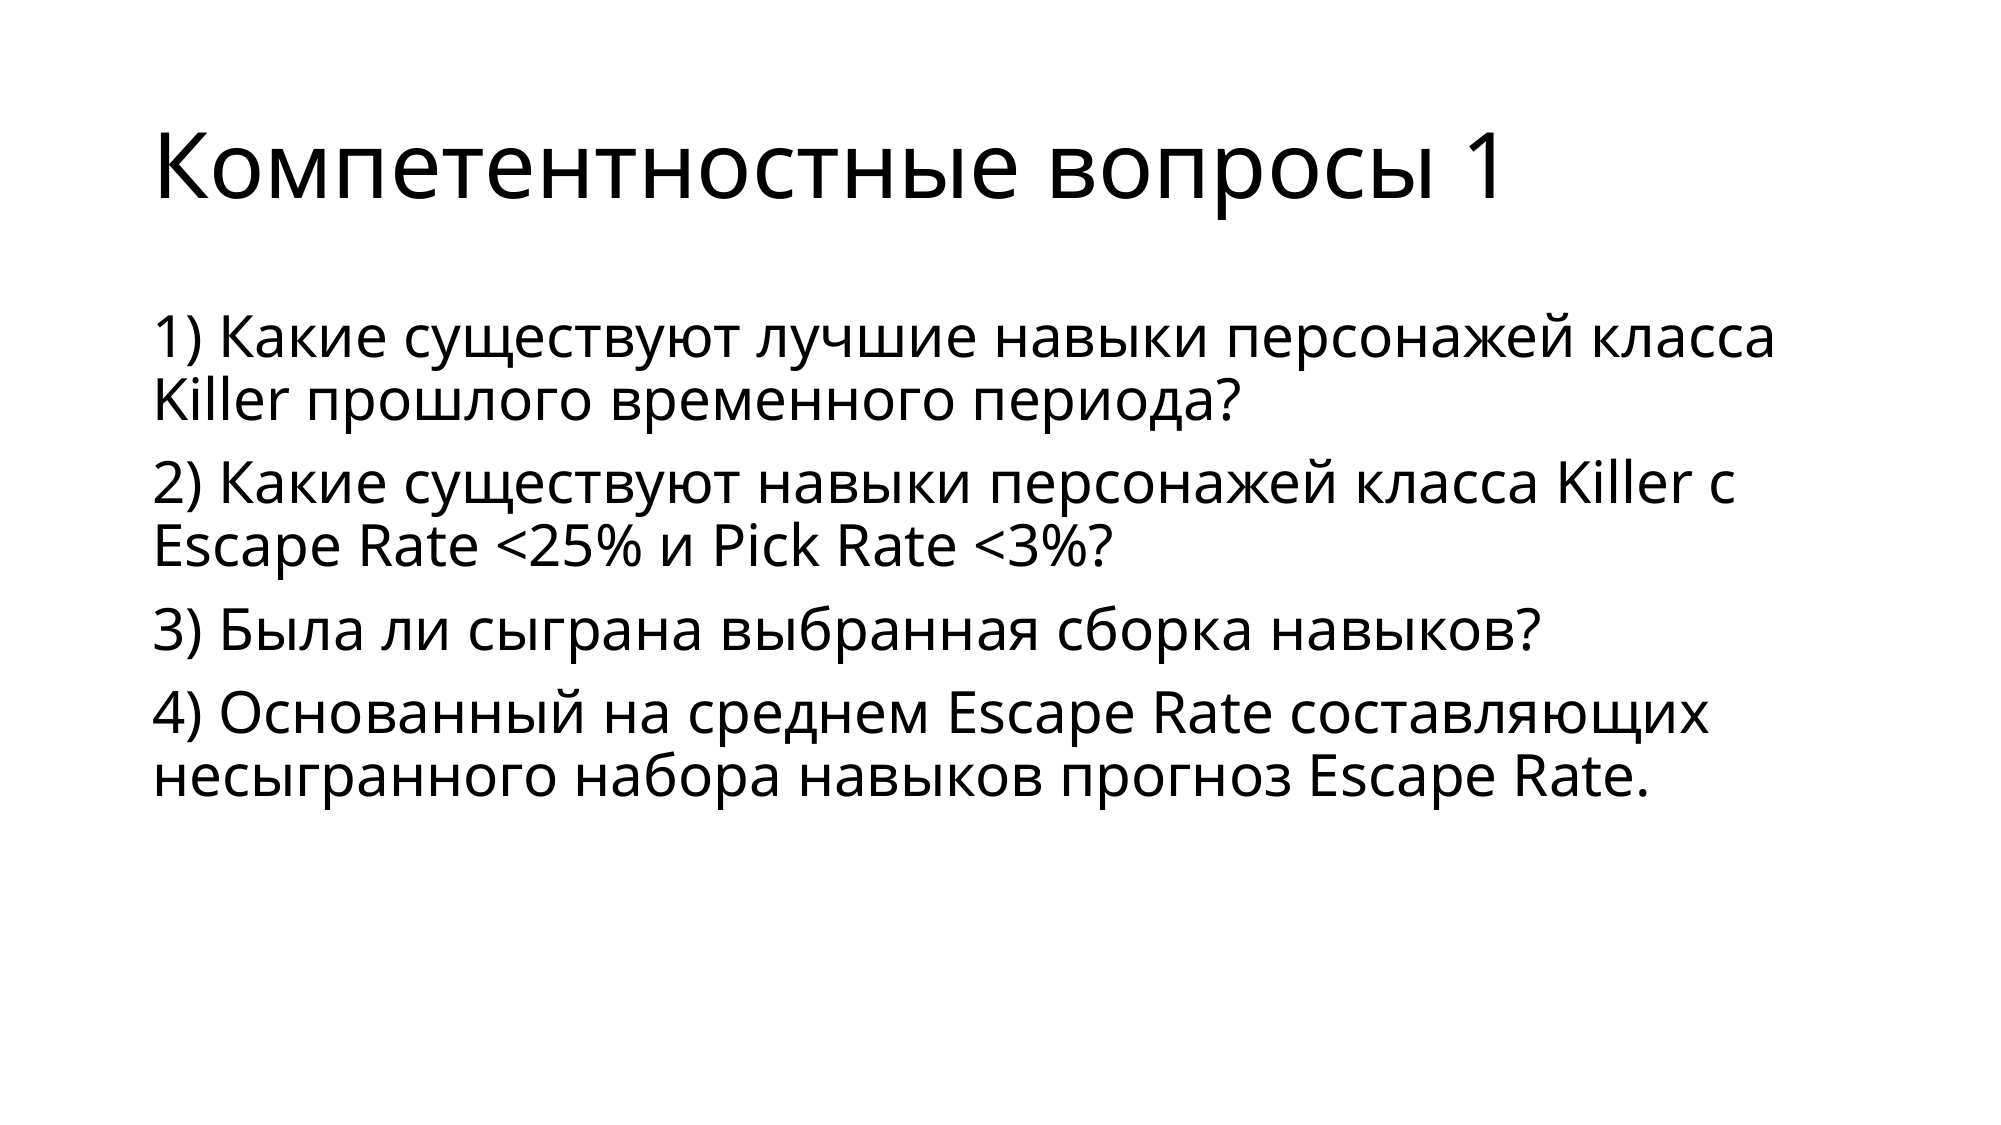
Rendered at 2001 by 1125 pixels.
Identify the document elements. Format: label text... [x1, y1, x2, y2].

title Компетентностные вопросы 1 [137, 59, 1863, 278]
list 1) Какие существуют лучшие навыки персонажей класса Killer прошлого временного периода? 2) Какие существуют навыки персонажей класса Killer с Escape Rate <25% и Pick Rate <3%? 3) Была ли сыграна выбранная сборка навыков? 4) Основанный на среднем Escape Rate составляющих несыгранного набора навыков прогноз Escape Rate. [137, 299, 1863, 1014]
